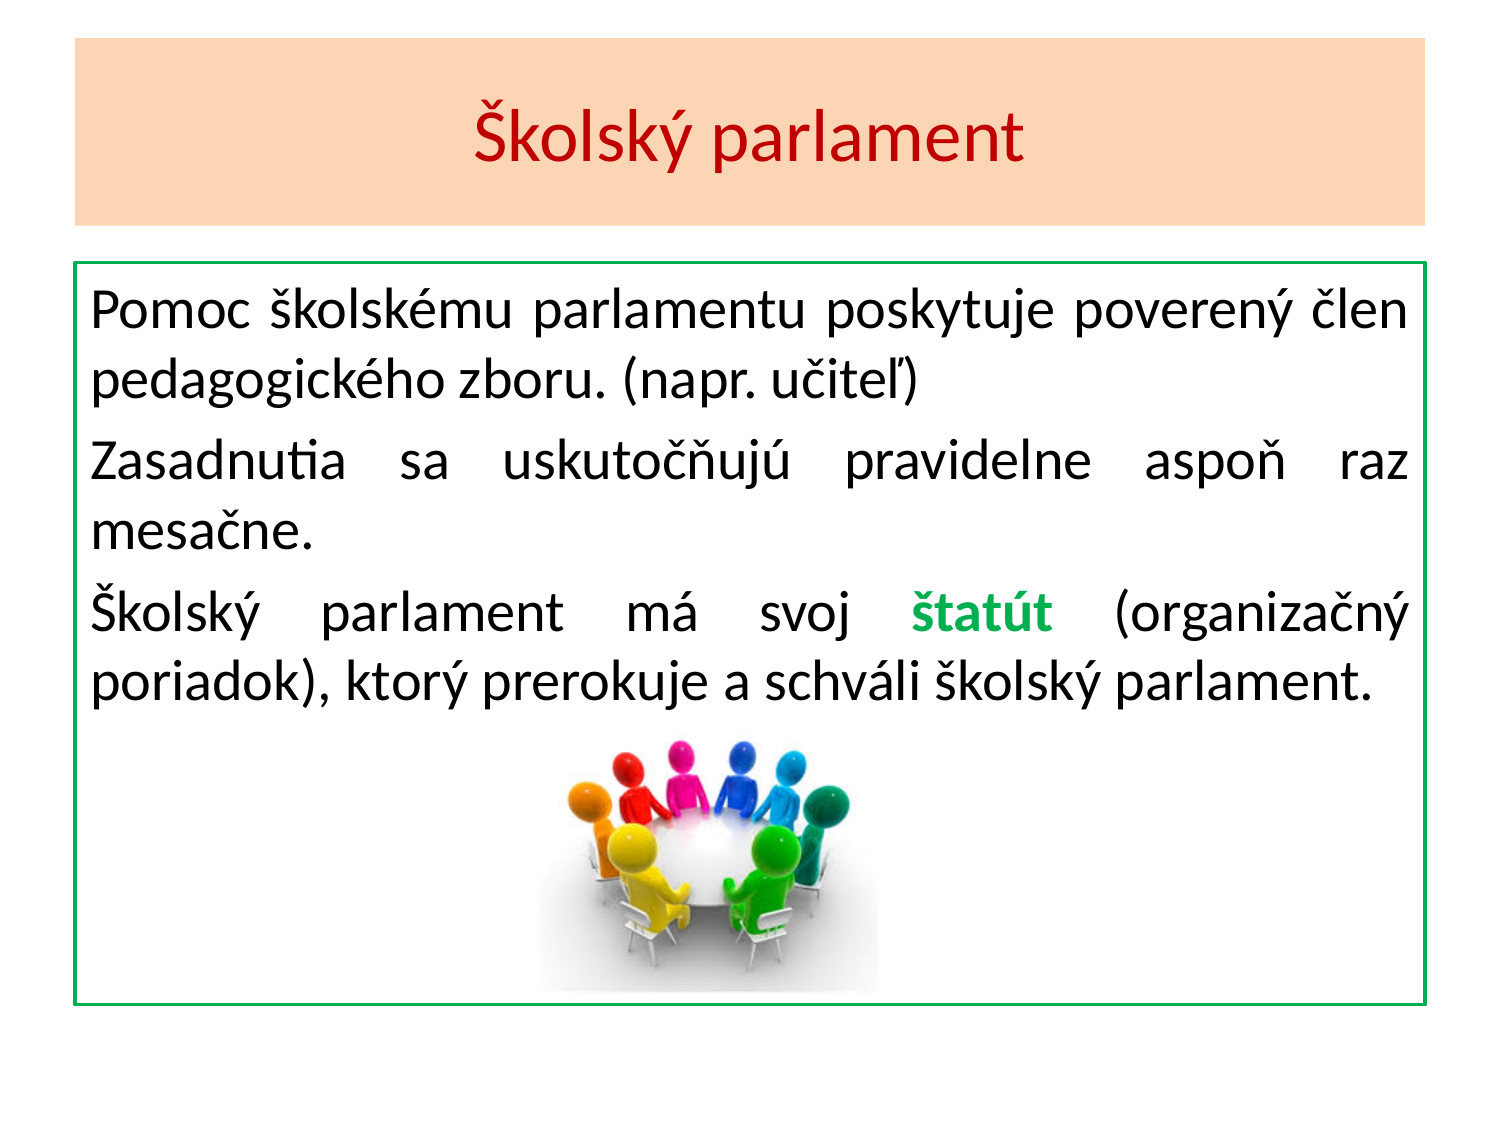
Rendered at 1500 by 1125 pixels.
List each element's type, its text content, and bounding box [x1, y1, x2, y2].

list Pomoc školskému parlamentu poskytuje poverený člen pedagogického zboru. (napr. učiteľ) Zasadnutia sa uskutočňujú pravidelne aspoň raz mesačne. Školský parlament má svoj štatút (organizačný poriadok), ktorý prerokuje a schváli školský parlament. [75, 262, 1425, 1005]
picture [537, 731, 881, 994]
title Školský parlament [75, 38, 1425, 226]
